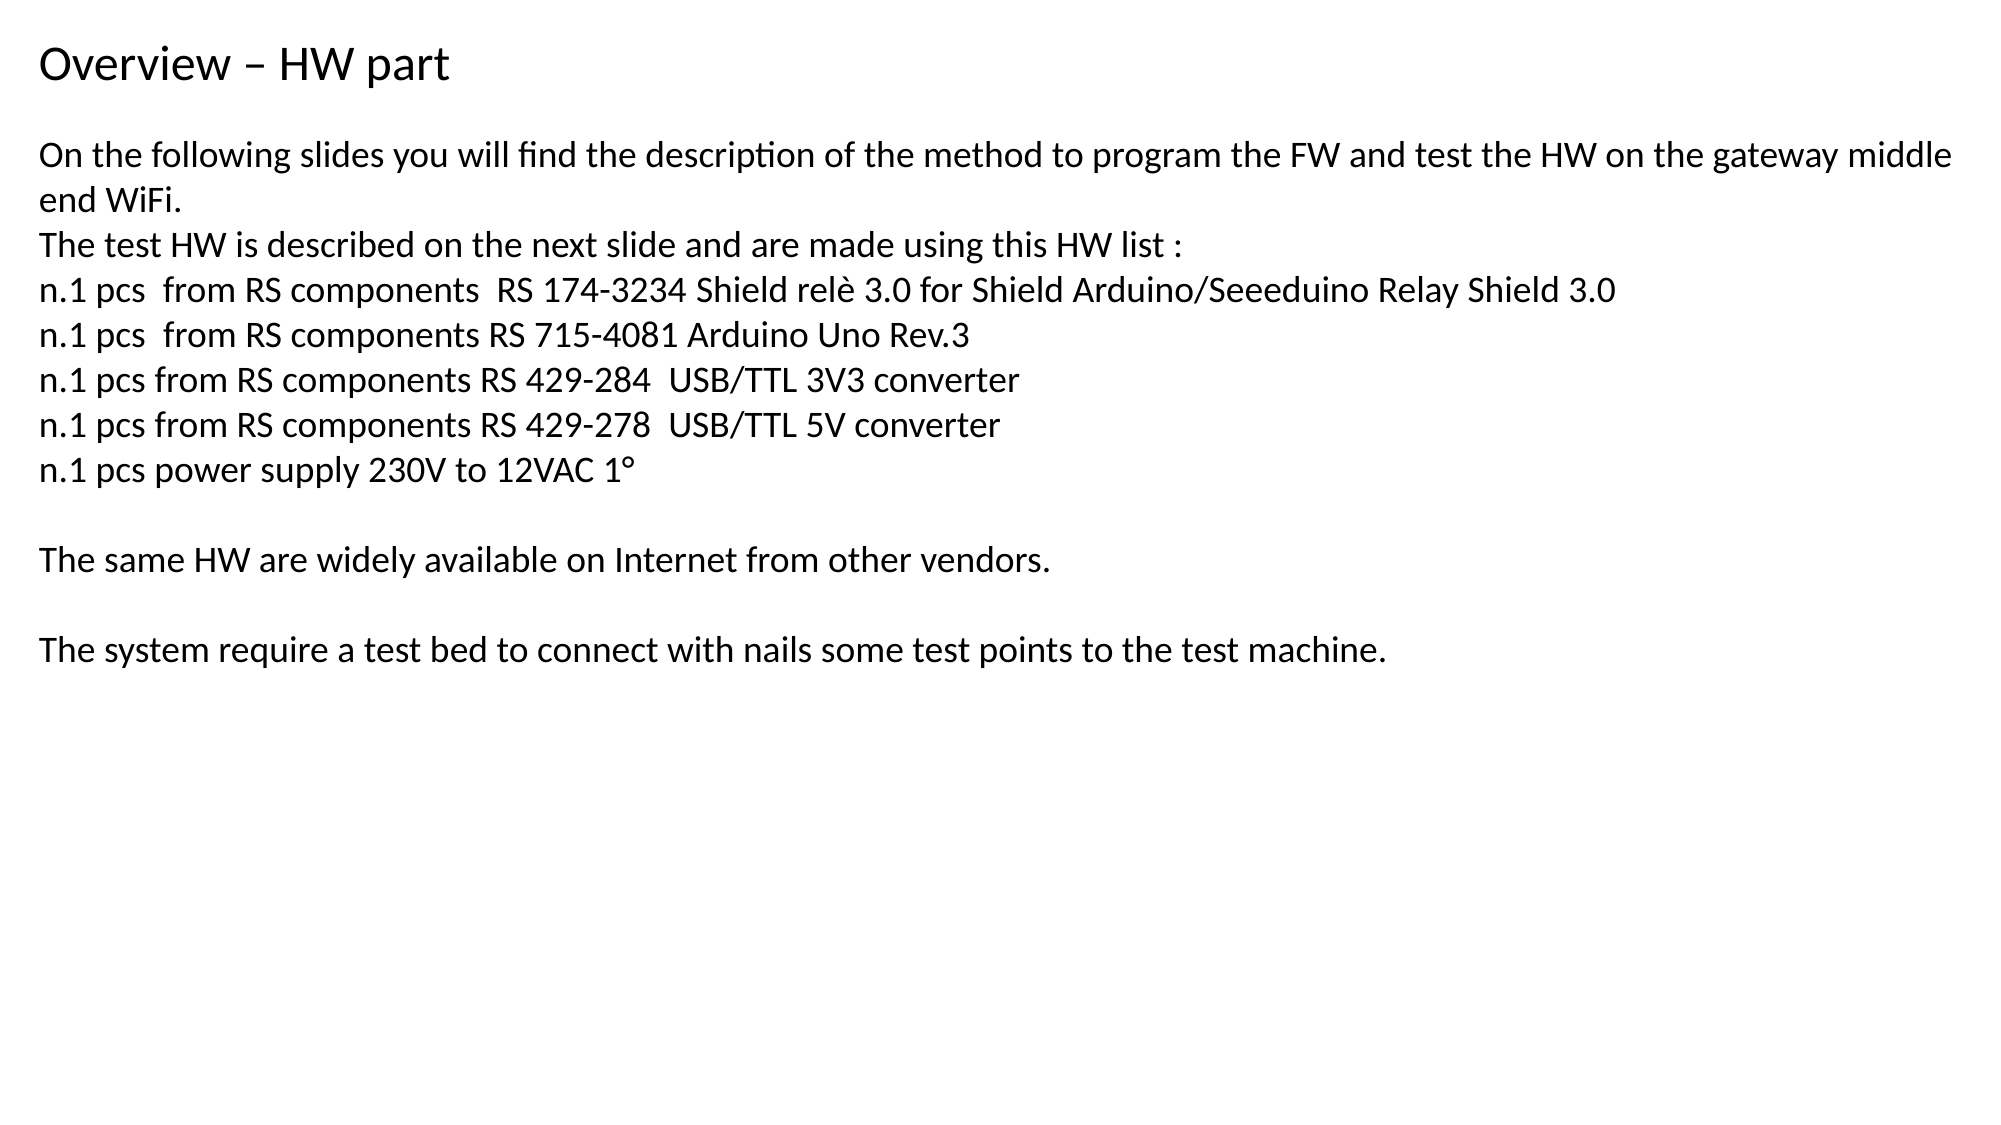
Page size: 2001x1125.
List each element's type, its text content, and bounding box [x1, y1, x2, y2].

text_box On the following slides you will find the description of the method to program the FW and test the HW on the gateway middle end WiFi. The test HW is described on the next slide and are made using this HW list : n.1 pcs from RS components RS 174-3234 Shield relè 3.0 for Shield Arduino/Seeeduino Relay Shield 3.0 n.1 pcs from RS components RS 715-4081 Arduino Uno Rev.3 n.1 pcs from RS components RS 429-284 USB/TTL 3V3 converter n.1 pcs from RS components RS 429-278 USB/TTL 5V converter n.1 pcs power supply 230V to 12VAC 1° The same HW are widely available on Internet from other vendors. The system require a test bed to connect with nails some test points to the test machine. [24, 122, 1990, 768]
text_box Overview – HW part [24, 22, 1941, 98]
